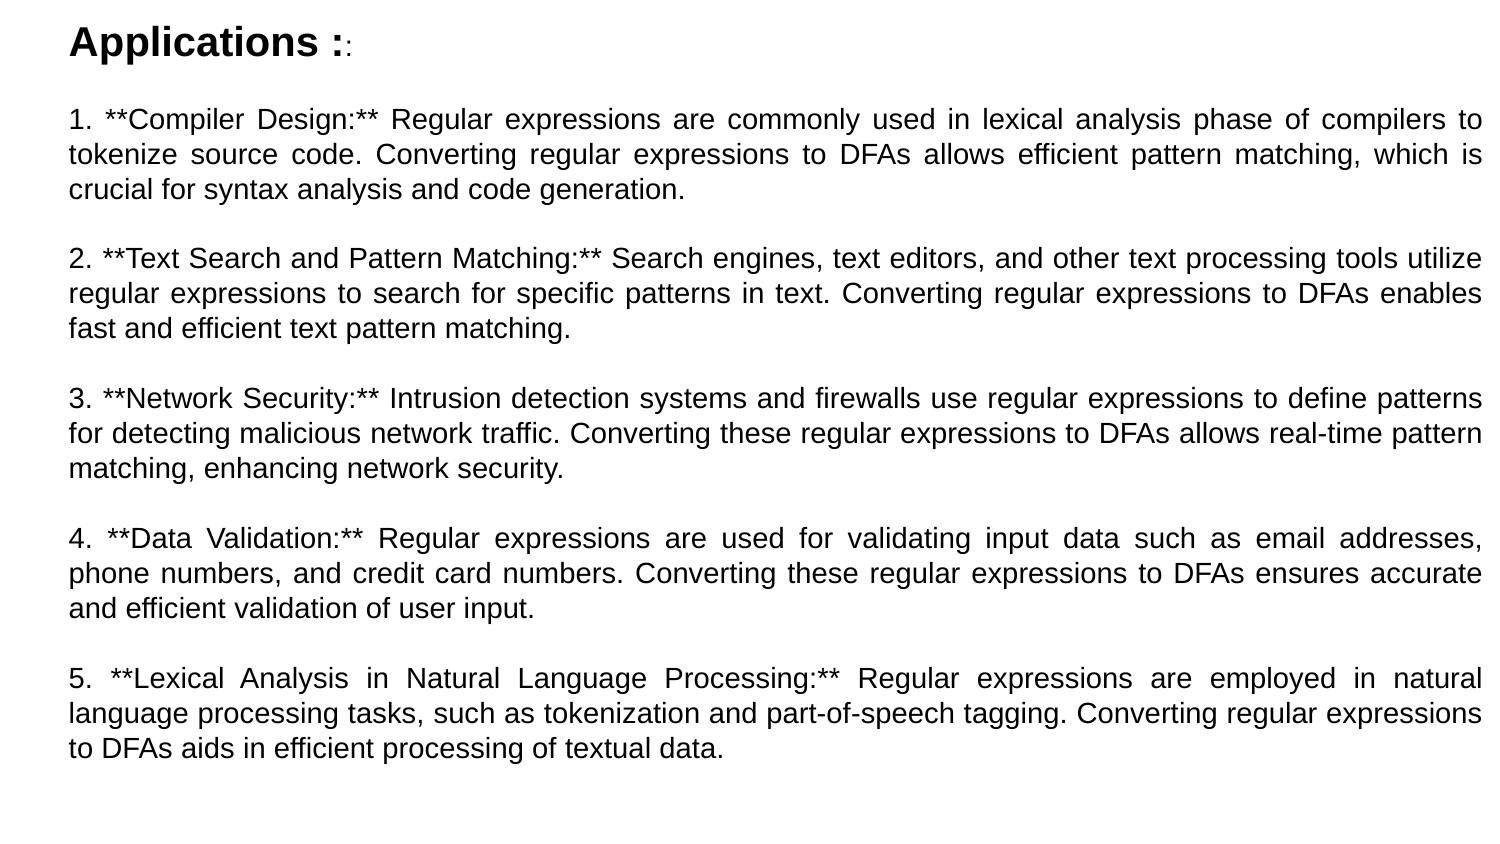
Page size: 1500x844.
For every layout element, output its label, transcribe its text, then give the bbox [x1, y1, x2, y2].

text_box Applications :: 1. **Compiler Design:** Regular expressions are commonly used in lexical analysis phase of compilers to tokenize source code. Converting regular expressions to DFAs allows efficient pattern matching, which is crucial for syntax analysis and code generation. 2. **Text Search and Pattern Matching:** Search engines, text editors, and other text processing tools utilize regular expressions to search for specific patterns in text. Converting regular expressions to DFAs enables fast and efficient text pattern matching. 3. **Network Security:** Intrusion detection systems and firewalls use regular expressions to define patterns for detecting malicious network traffic. Converting these regular expressions to DFAs allows real-time pattern matching, enhancing network security. 4. **Data Validation:** Regular expressions are used for validating input data such as email addresses, phone numbers, and credit card numbers. Converting these regular expressions to DFAs ensures accurate and efficient validation of user input. 5. **Lexical Analysis in Natural Language Processing:** Regular expressions are employed in natural language processing tasks, such as tokenization and part-of-speech tagging. Converting regular expressions to DFAs aids in efficient processing of textual data. [53, 0, 1500, 815]
